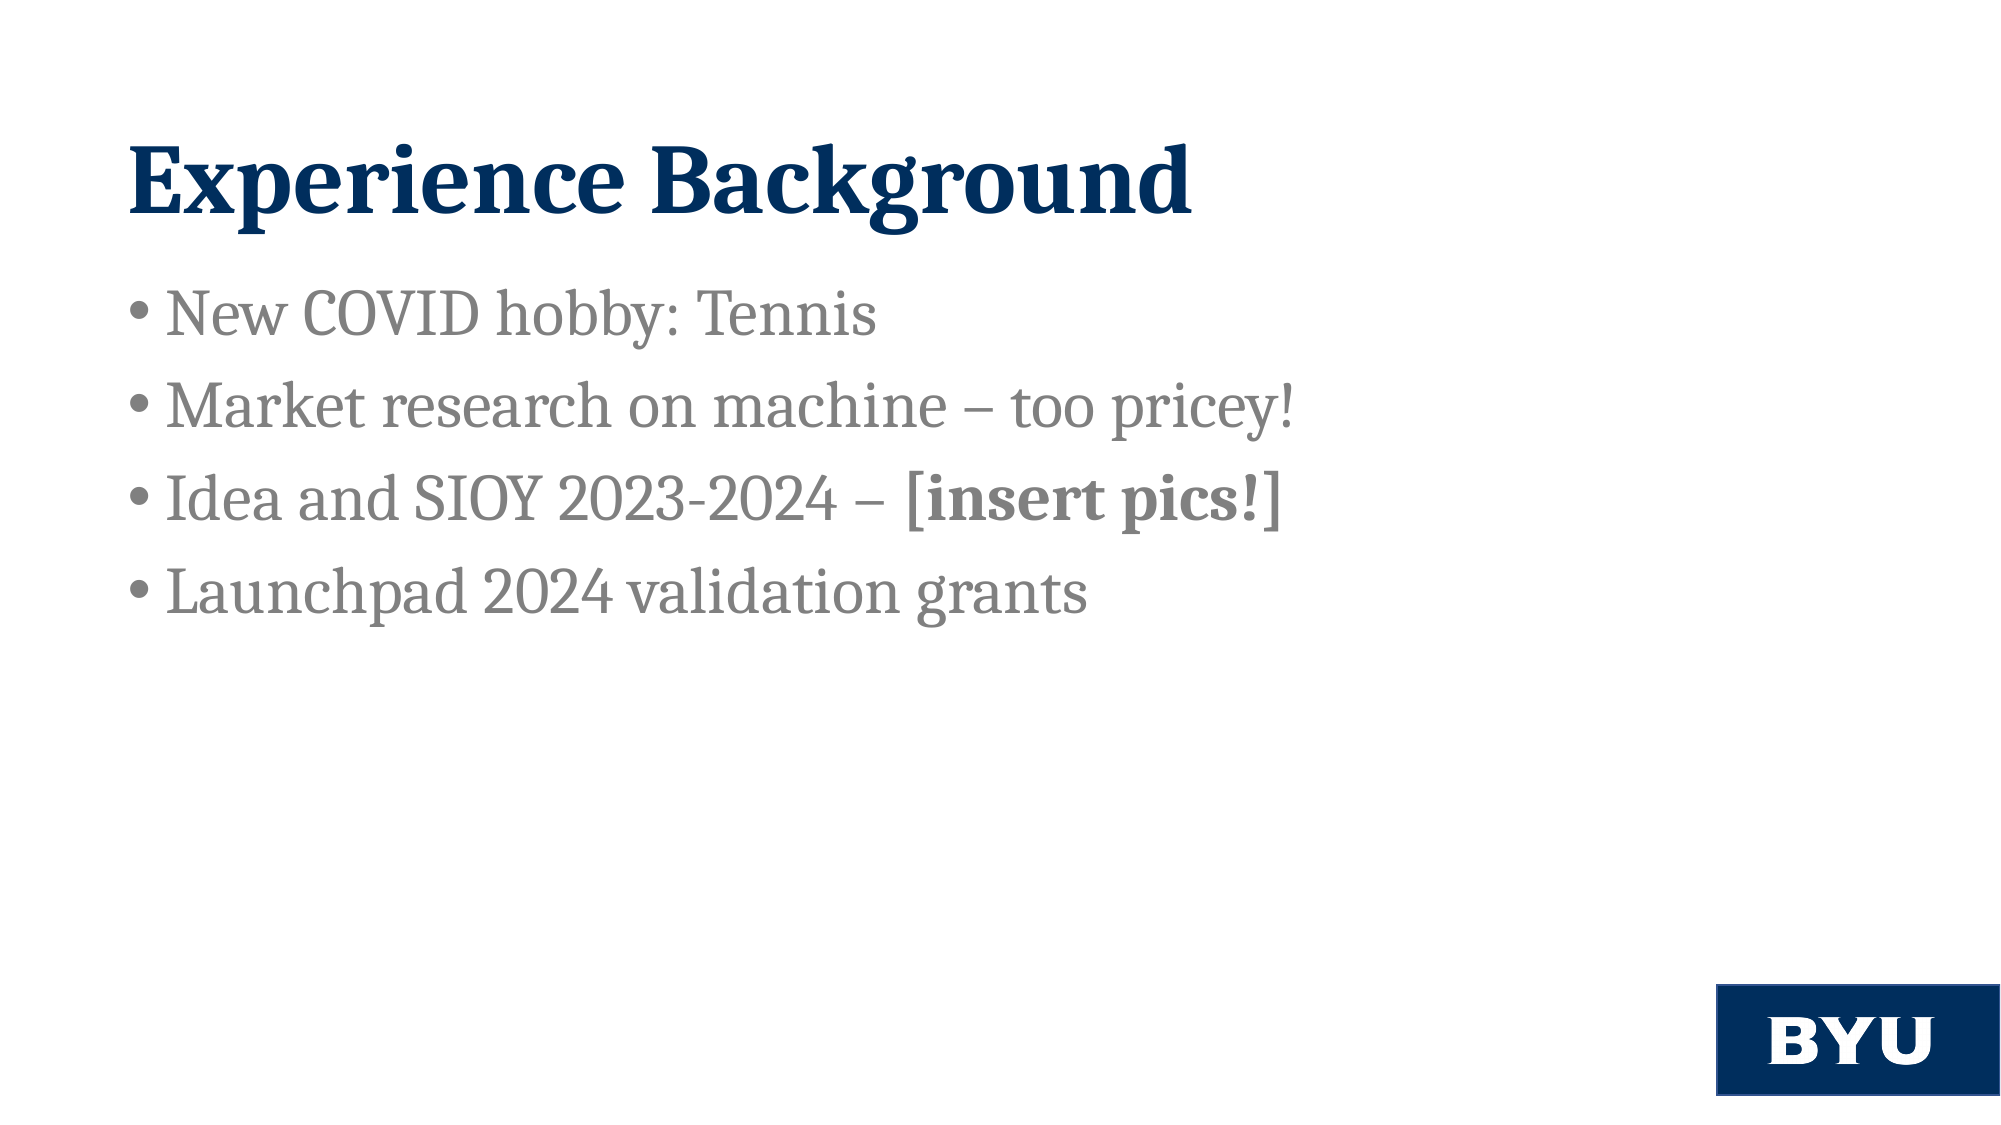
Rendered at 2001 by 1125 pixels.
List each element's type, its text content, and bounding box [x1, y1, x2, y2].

list New COVID hobby: Tennis Market research on machine – too pricey! Idea and SIOY 2023-2024 – [insert pics!] Launchpad 2024 validation grants [112, 262, 1889, 975]
picture [1767, 1017, 1935, 1065]
title Experience Background [112, 112, 1889, 262]
